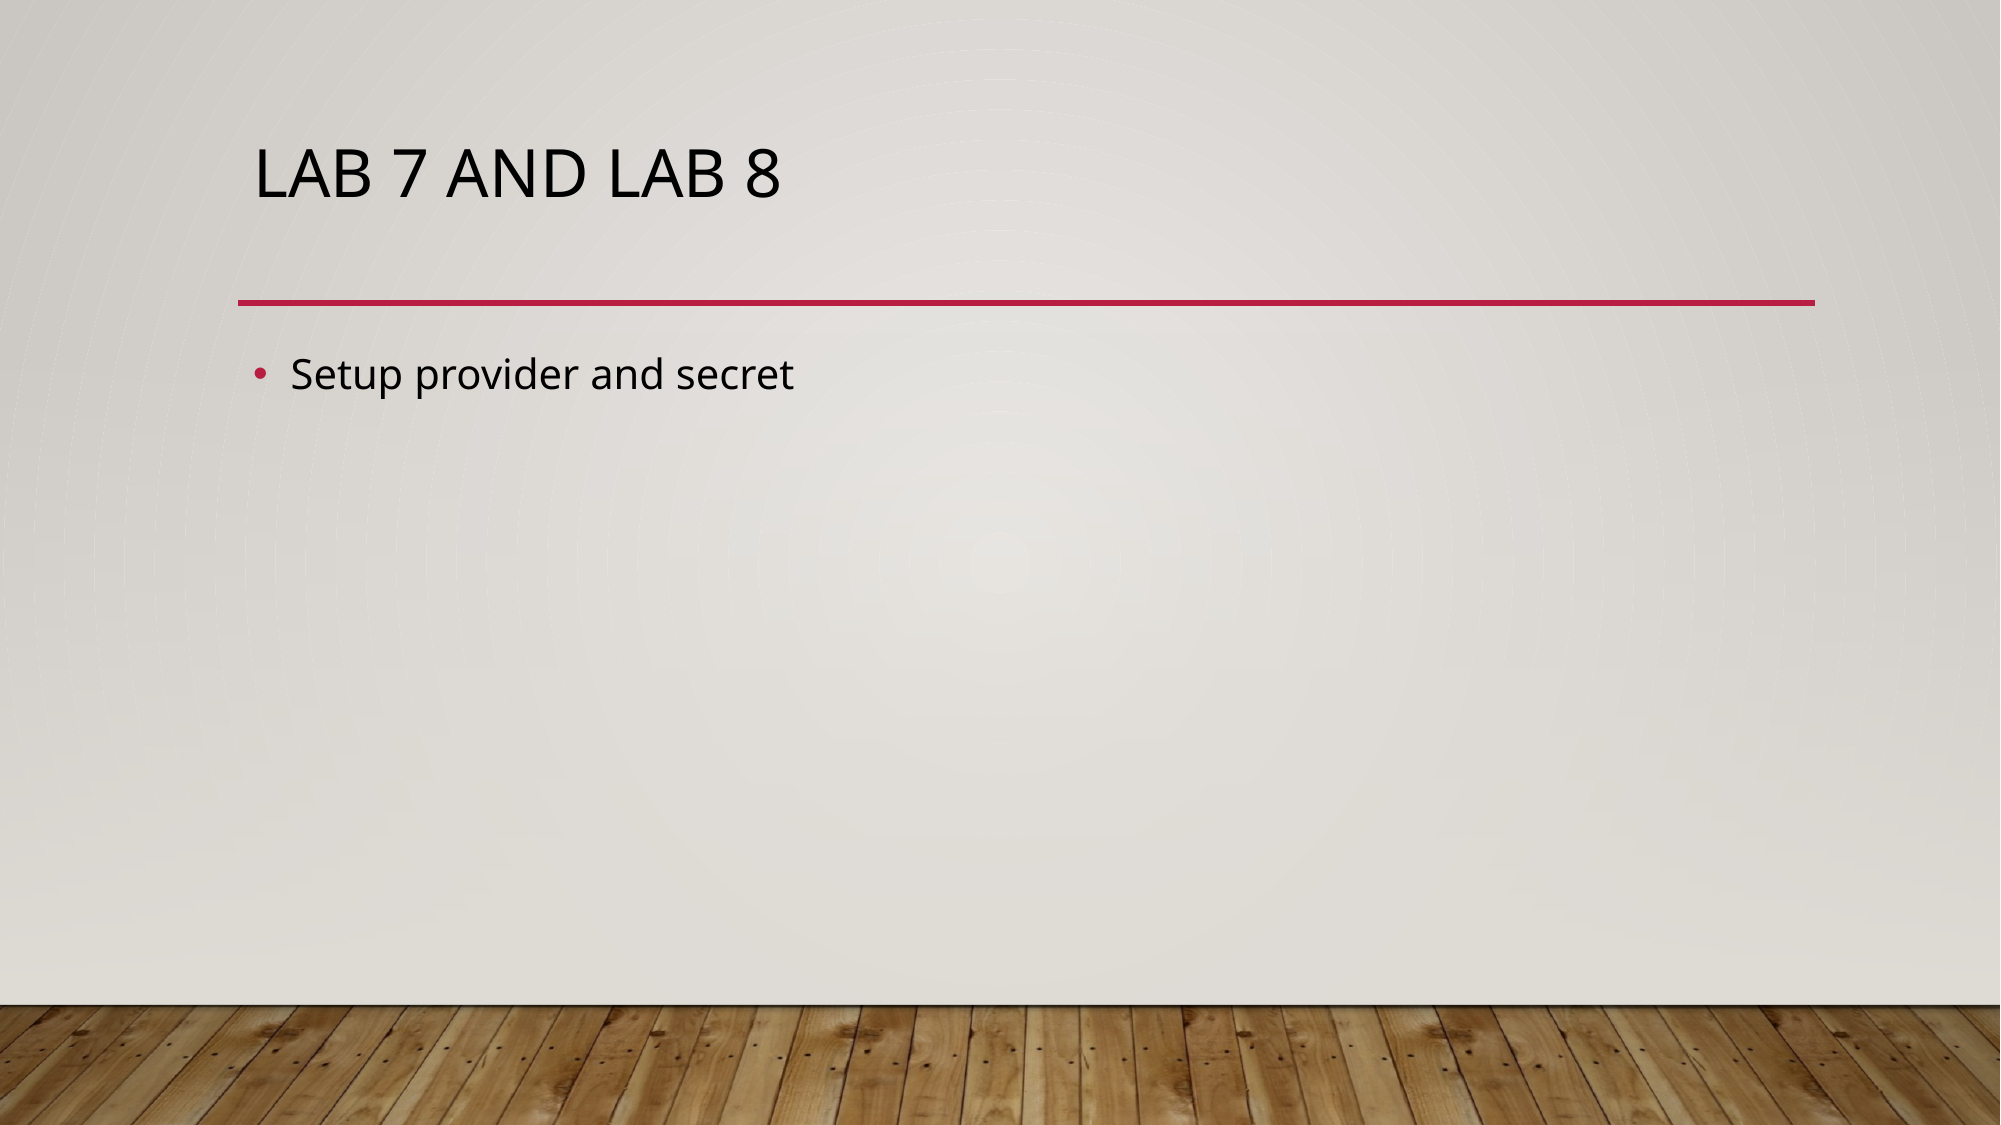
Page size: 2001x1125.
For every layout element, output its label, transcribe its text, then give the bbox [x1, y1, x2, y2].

list Setup provider and secret [238, 330, 1814, 897]
picture [0, 1005, 2000, 1125]
title Lab 7 and lab 8 [238, 131, 1814, 305]
